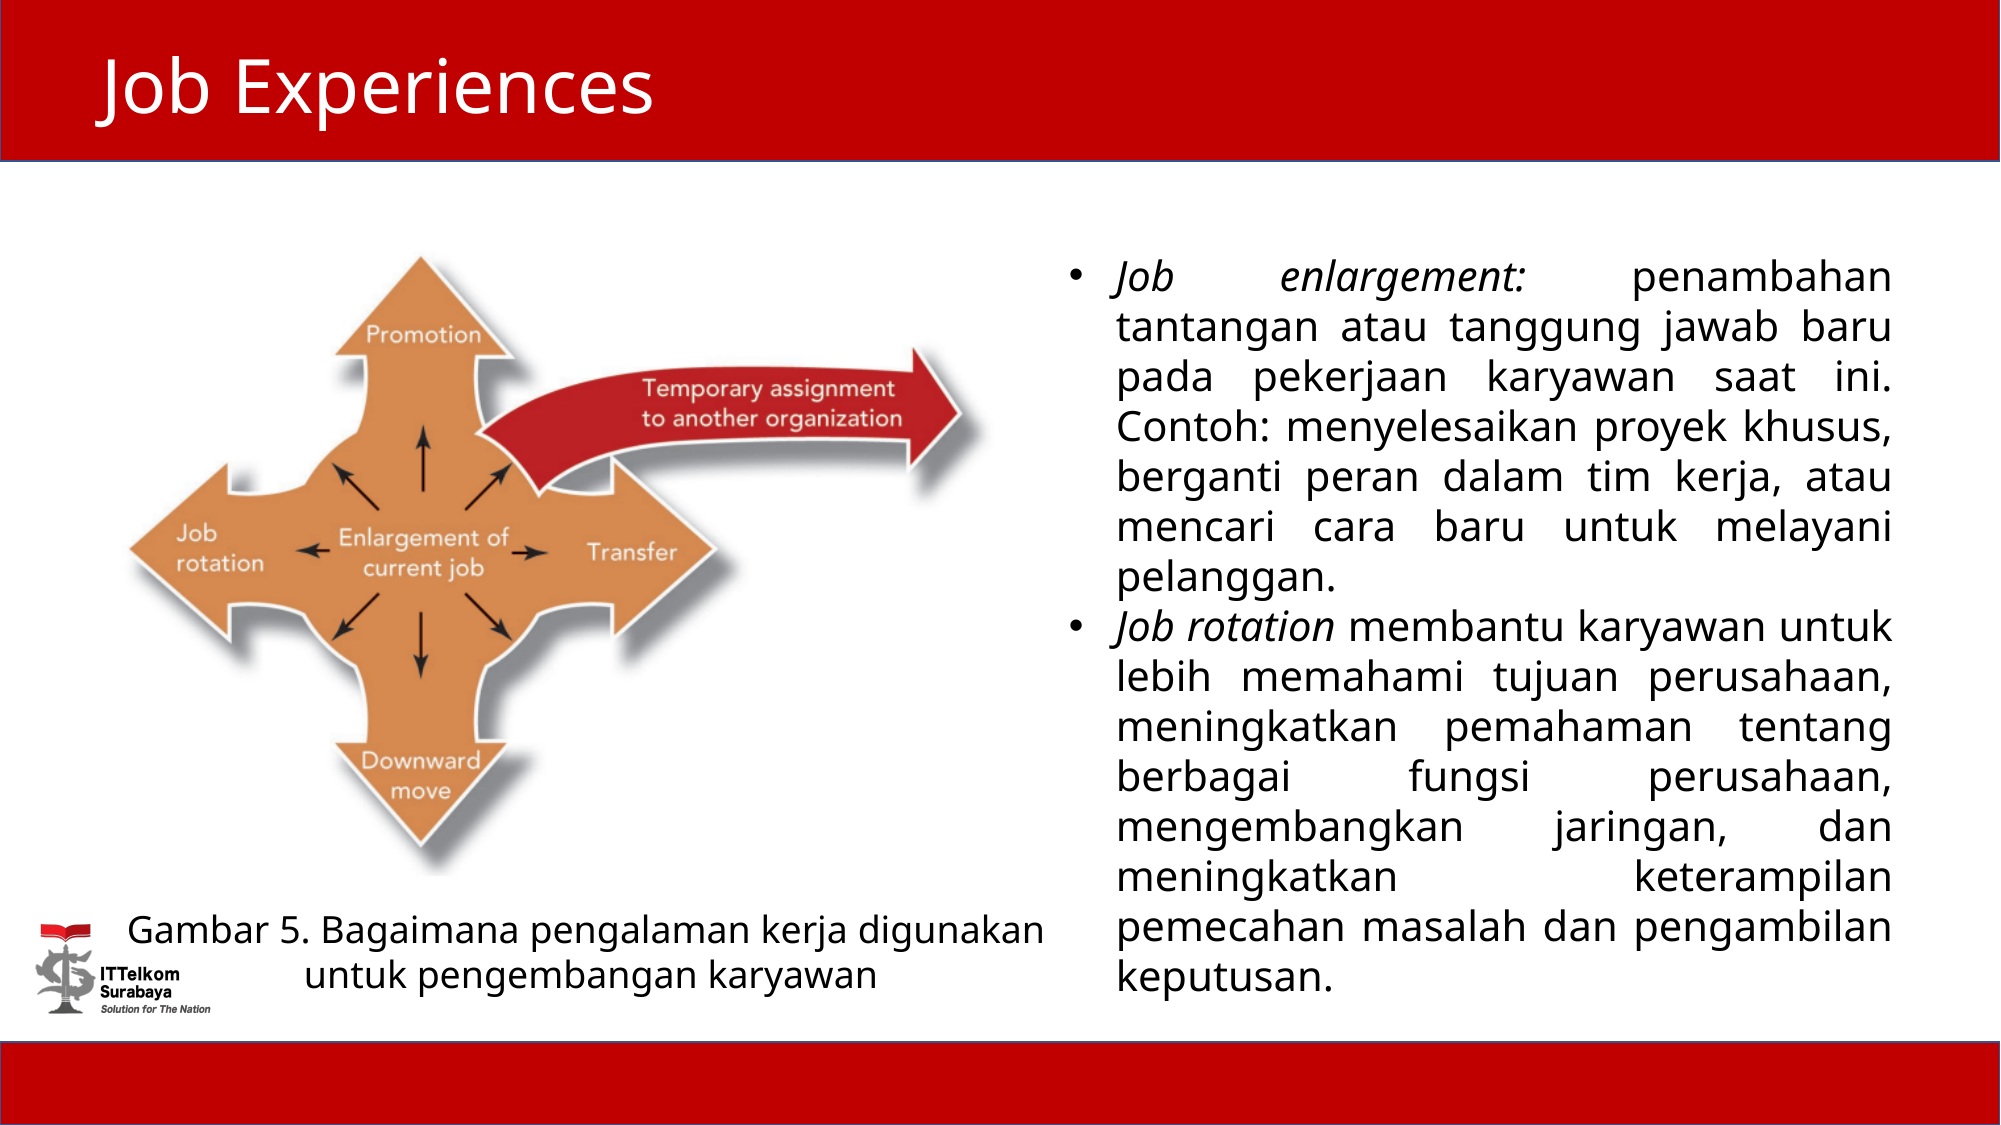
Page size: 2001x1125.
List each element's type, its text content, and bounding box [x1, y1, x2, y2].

text_box Job enlargement: penambahan tantangan atau tanggung jawab baru pada pekerjaan karyawan saat ini. Contoh: menyelesaikan proyek khusus, berganti peran dalam tim kerja, atau mencari cara baru untuk melayani pelanggan. Job rotation membantu karyawan untuk lebih memahami tujuan perusahaan, meningkatkan pemahaman tentang berbagai fungsi perusahaan, mengembangkan jaringan, dan meningkatkan keterampilan pemecahan masalah dan pengambilan keputusan. [1054, 242, 1908, 1008]
title Job Experiences [86, 29, 1750, 138]
picture [120, 242, 1000, 888]
picture [34, 922, 211, 1016]
text_box Gambar 5. Bagaimana pengalaman kerja digunakan untuk pengembangan karyawan [86, 898, 1097, 1004]
text_box [0, 0, 2000, 162]
text_box [0, 1041, 2000, 1125]
